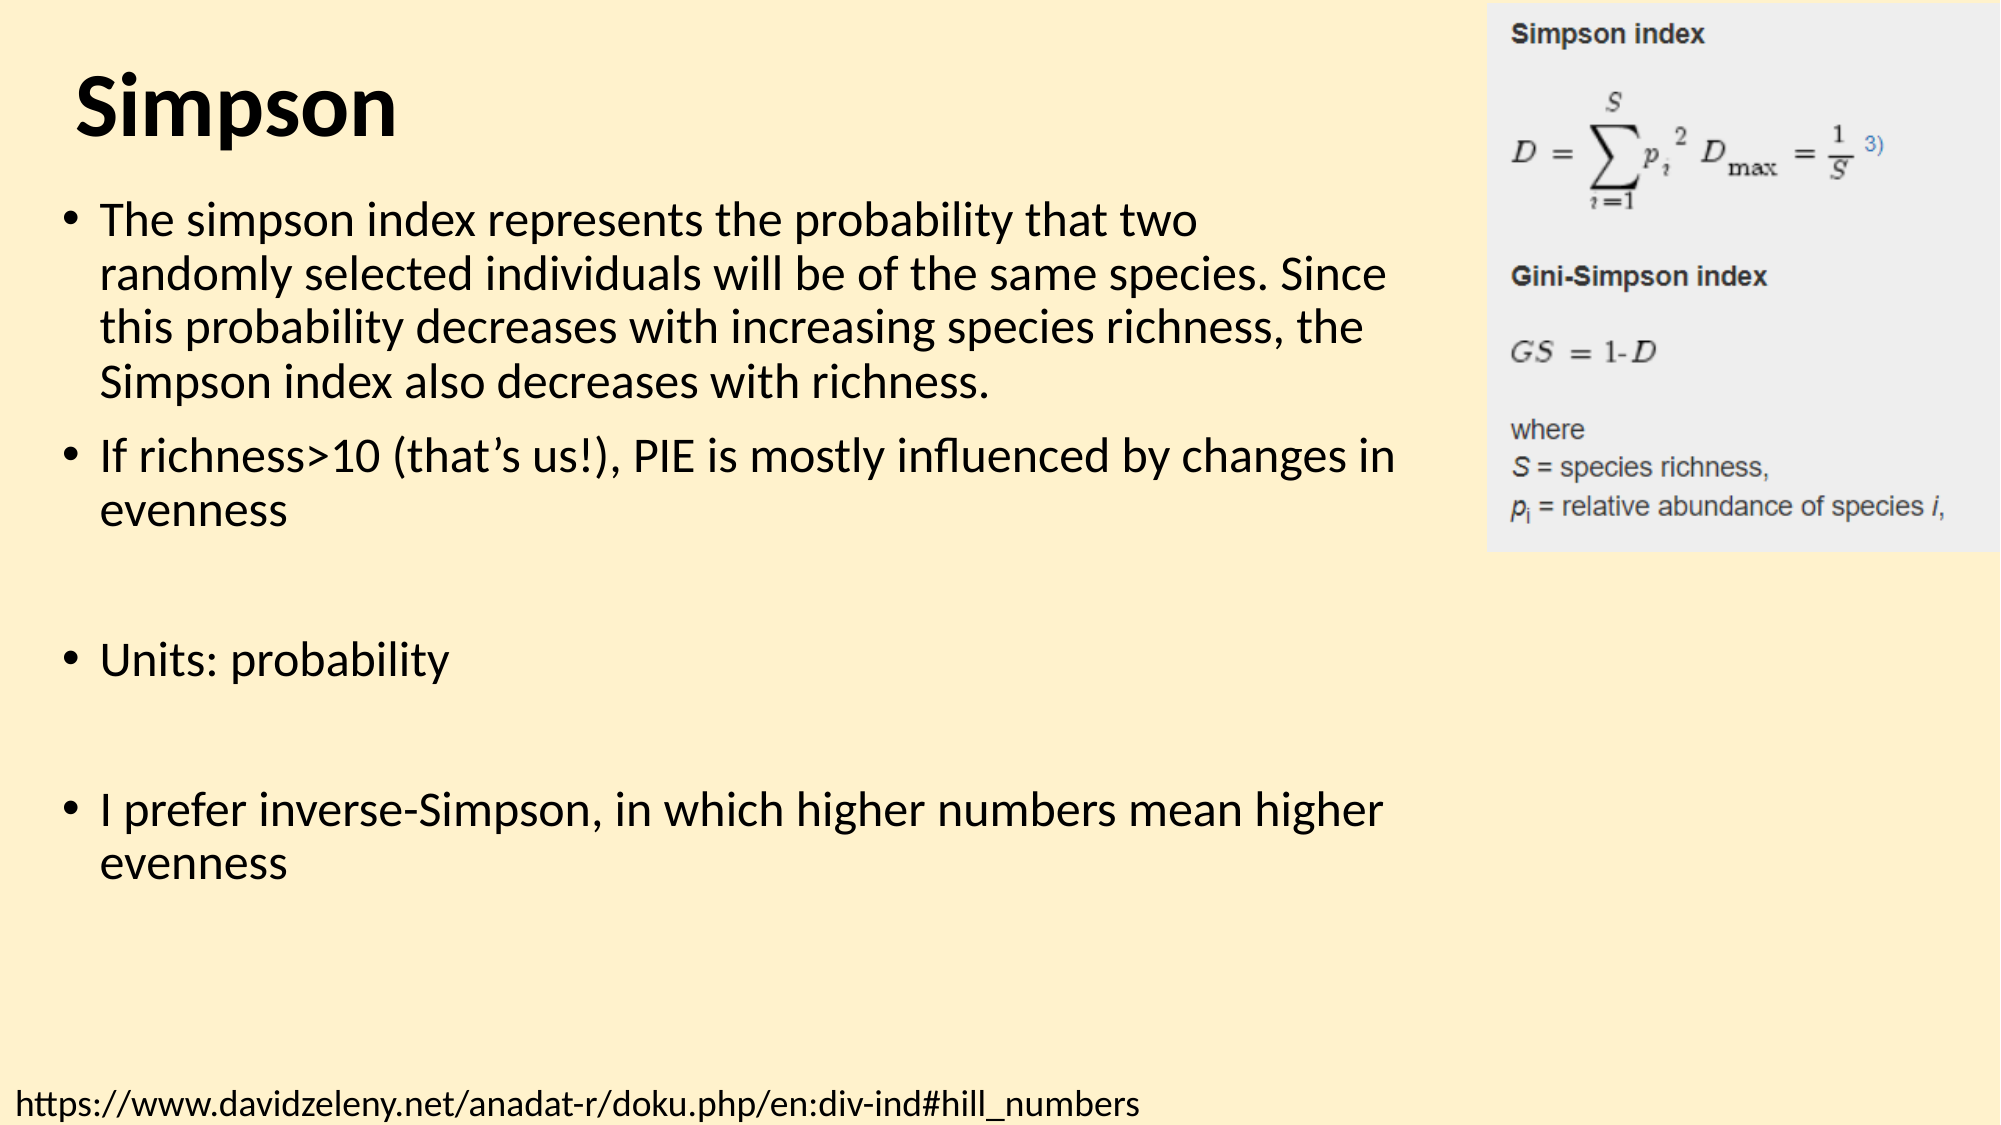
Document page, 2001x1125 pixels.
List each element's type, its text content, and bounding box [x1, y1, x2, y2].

picture [1487, 2, 2000, 552]
title Simpson [60, 28, 1482, 186]
list The simpson index represents the probability that two randomly selected individuals will be of the same species. Since this probability decreases with increasing species richness, the Simpson index also decreases with richness. If richness>10 (that’s us!), PIE is mostly influenced by changes in evenness Units: probability I prefer inverse-Simpson, in which higher numbers mean higher evenness [47, 185, 1413, 991]
text_box https://www.davidzeleny.net/anadat-r/doku.php/en:div-ind#hill_numbers [0, 1071, 1524, 1125]
